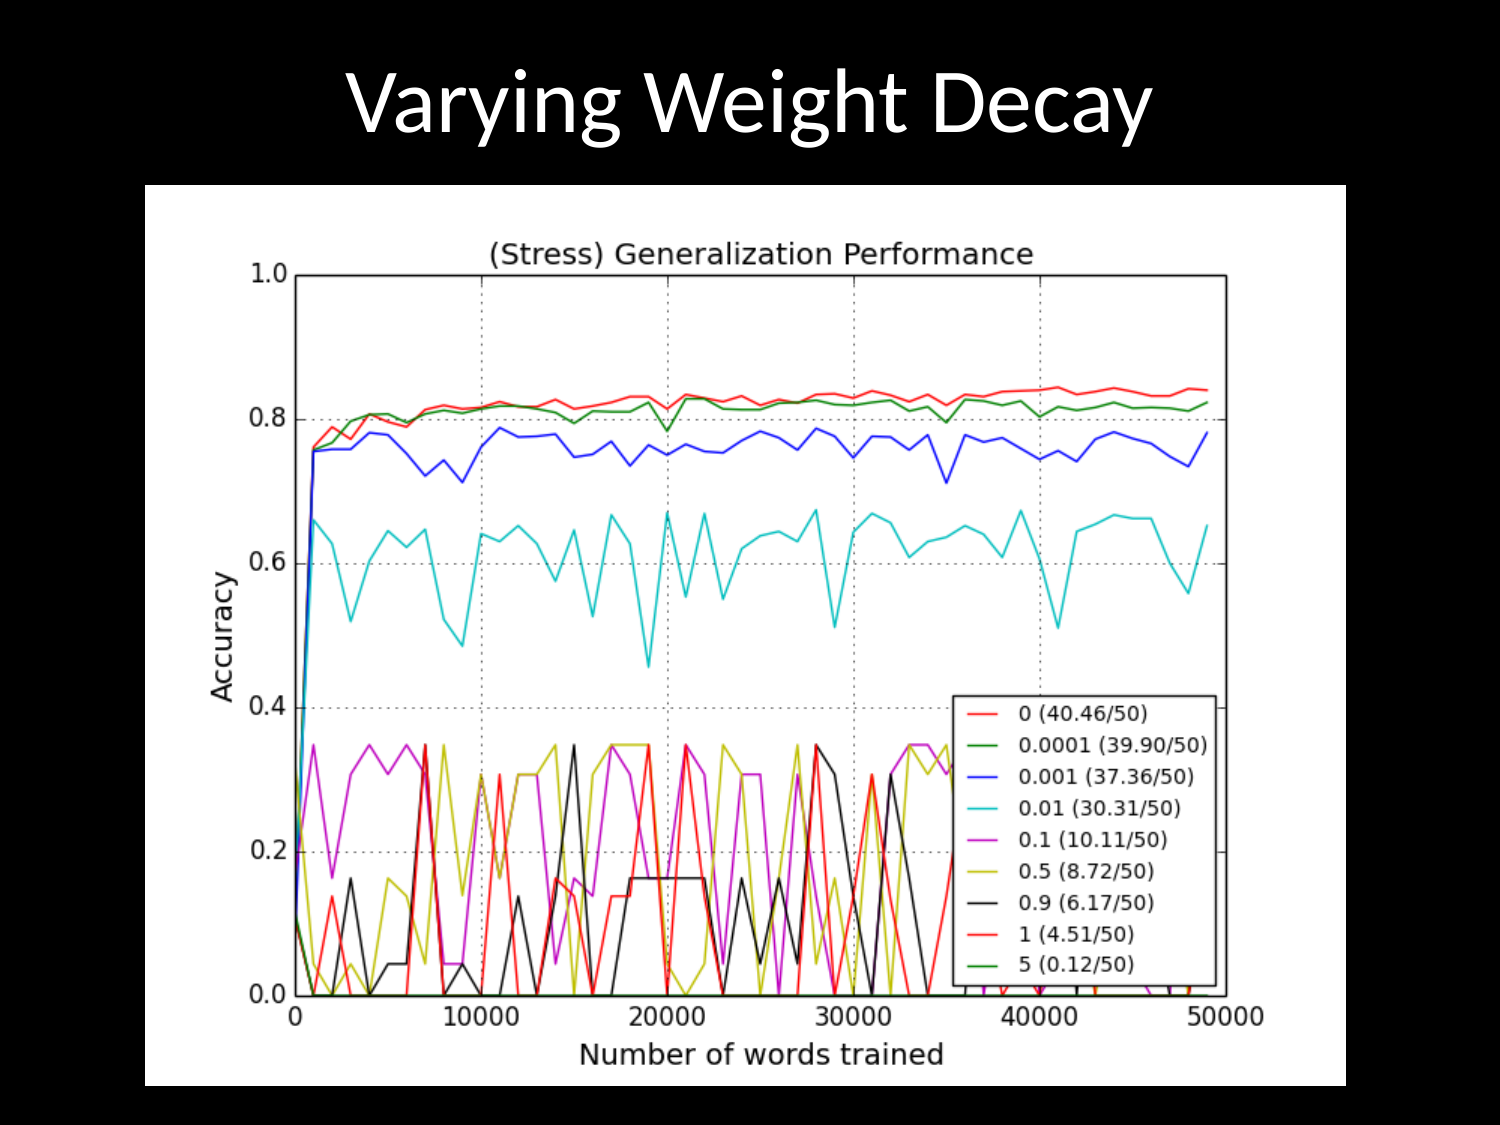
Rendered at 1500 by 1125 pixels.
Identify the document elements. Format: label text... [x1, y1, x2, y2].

title Varying Weight Decay [75, 2, 1425, 190]
picture [145, 185, 1347, 1087]
